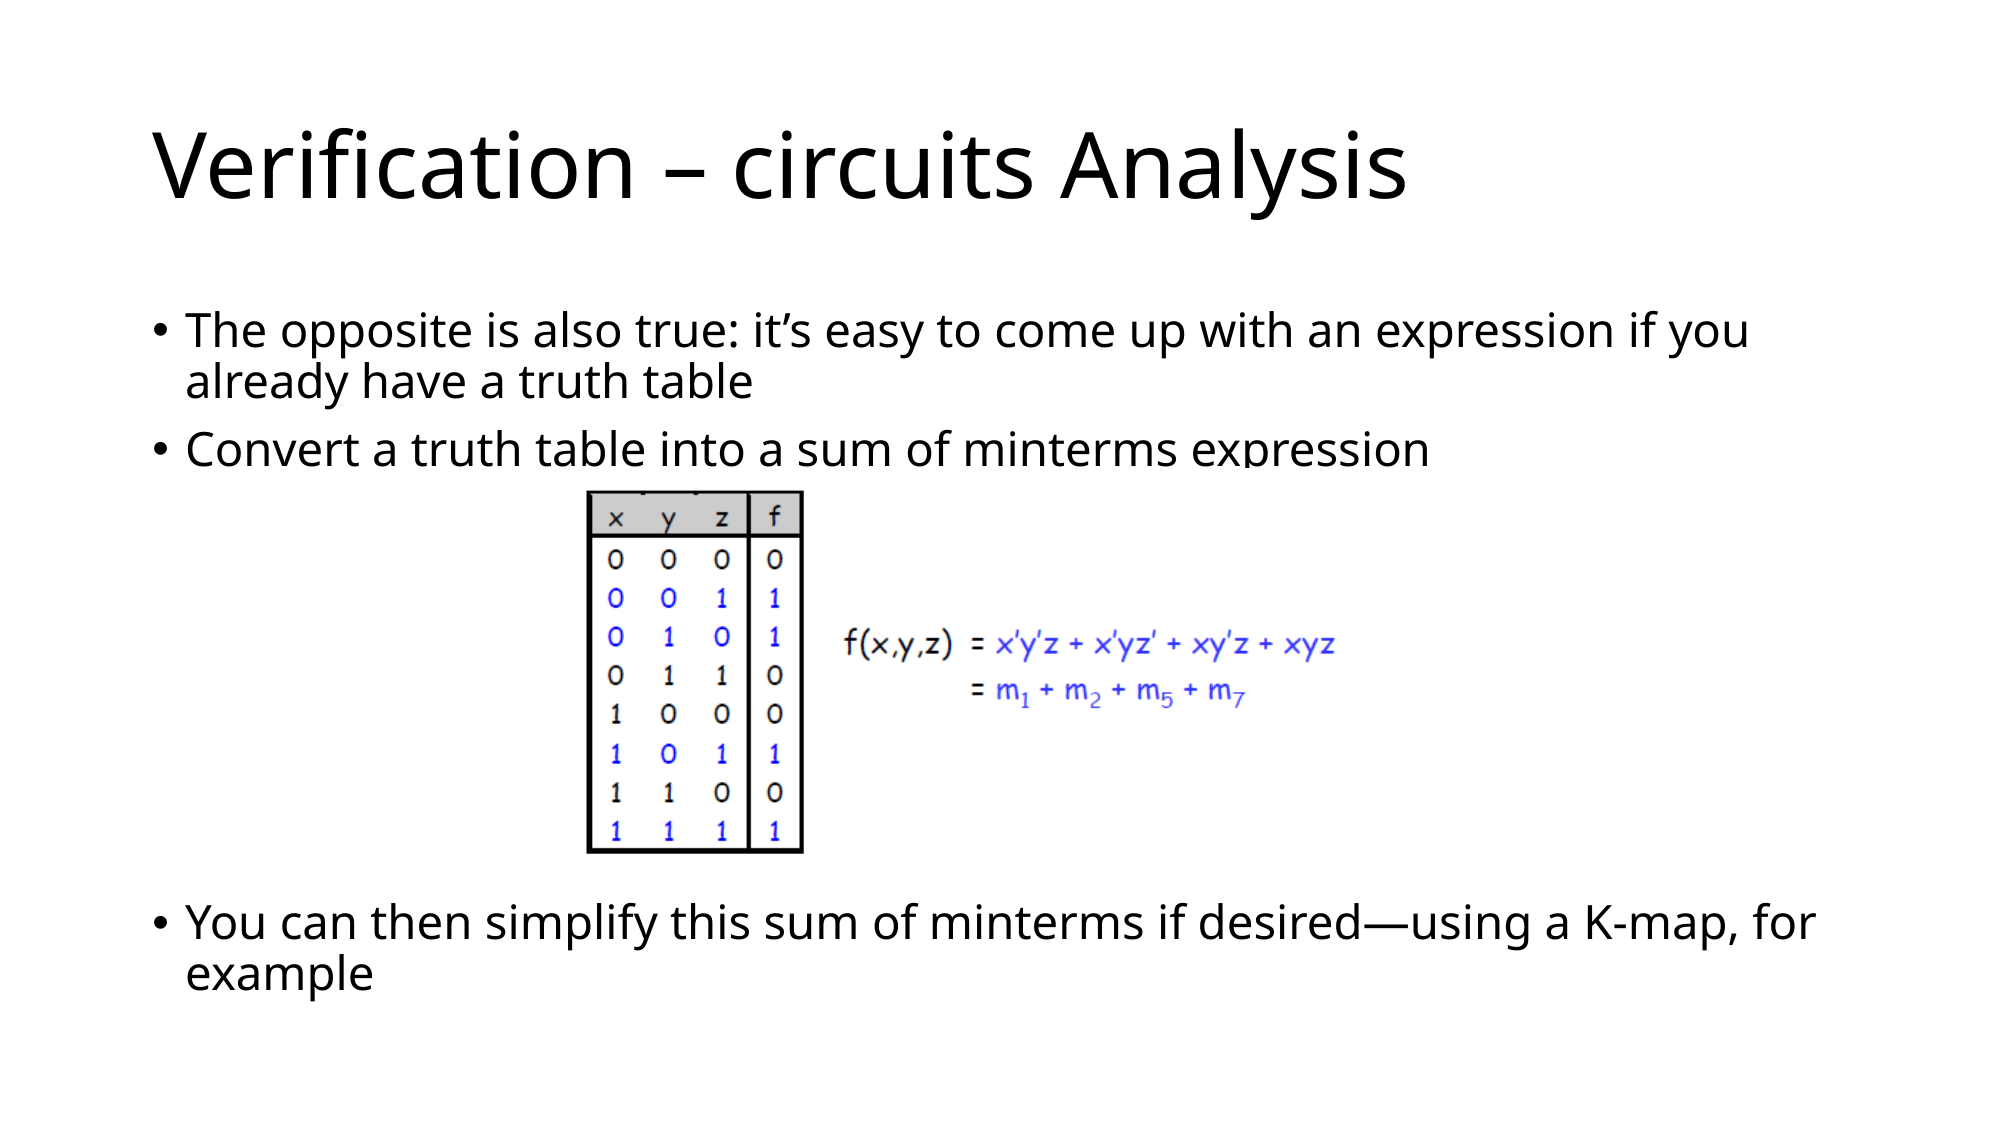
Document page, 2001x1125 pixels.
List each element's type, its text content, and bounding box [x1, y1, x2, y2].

title Verification – circuits Analysis [137, 59, 1863, 278]
list The opposite is also true: it’s easy to come up with an expression if you already have a truth table Convert a truth table into a sum of minterms expression You can then simplify this sum of minterms if desired—using a K-map, for example [137, 299, 1863, 1014]
picture [561, 468, 1373, 864]
